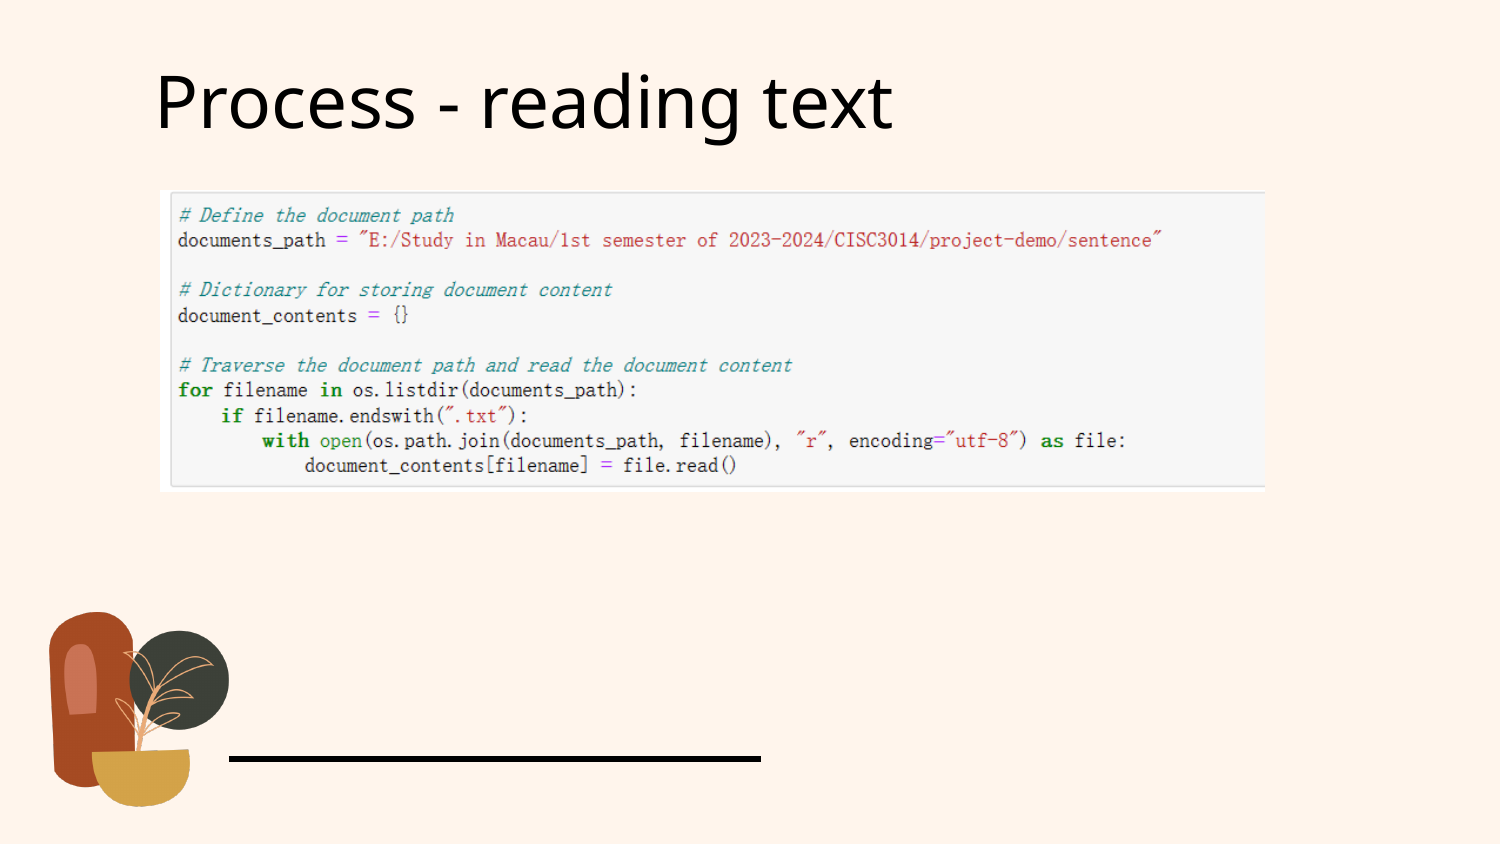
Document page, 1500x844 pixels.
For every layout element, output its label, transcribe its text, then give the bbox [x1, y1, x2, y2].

picture [160, 190, 1265, 492]
text_box [48, 605, 229, 811]
text_box Process - reading text [15, 20, 1034, 143]
